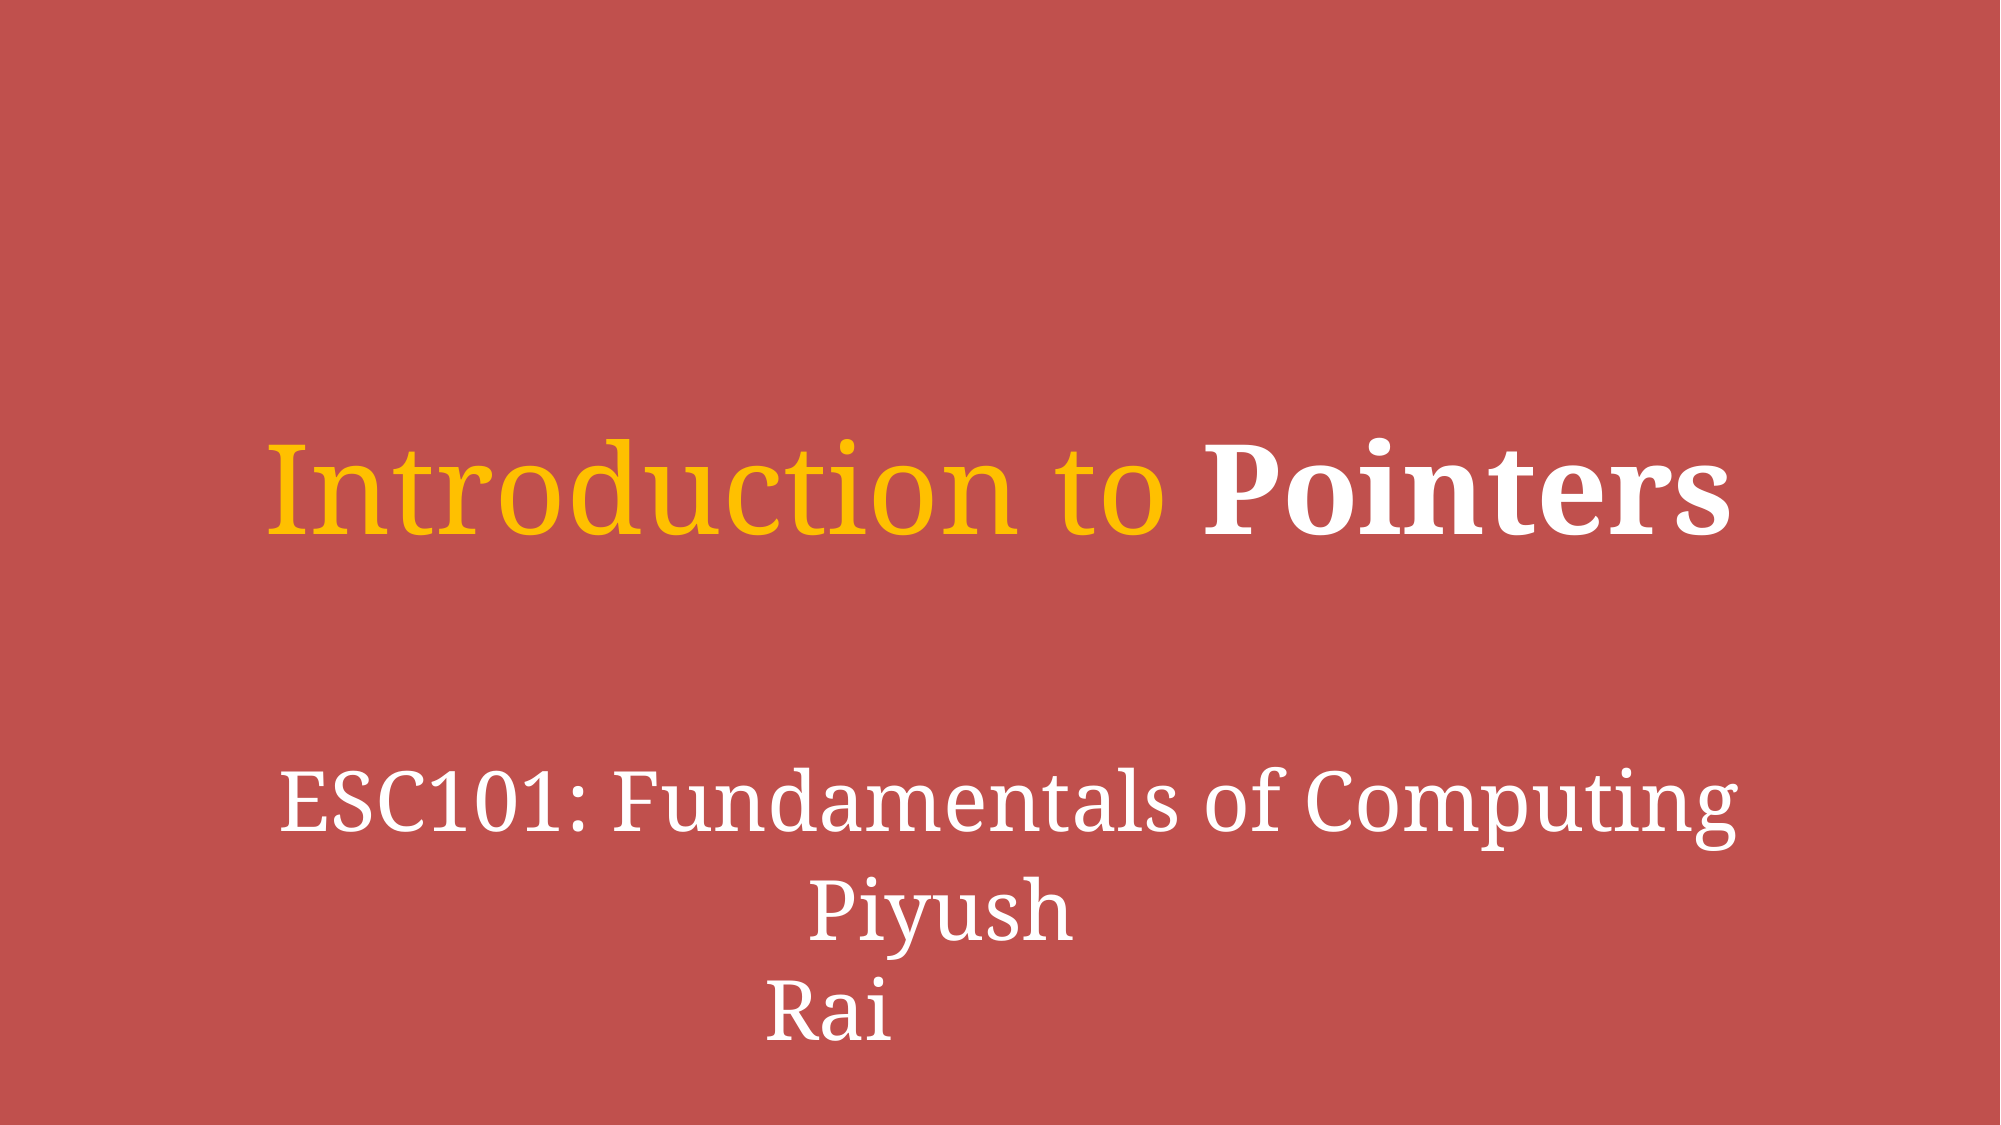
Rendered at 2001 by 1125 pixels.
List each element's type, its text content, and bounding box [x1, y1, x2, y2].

subtitle Introduction to Pointers [19, 402, 1981, 553]
text_box Piyush Rai [749, 849, 1221, 1125]
title ESC101: Fundamentals of Computing [159, 647, 1860, 948]
